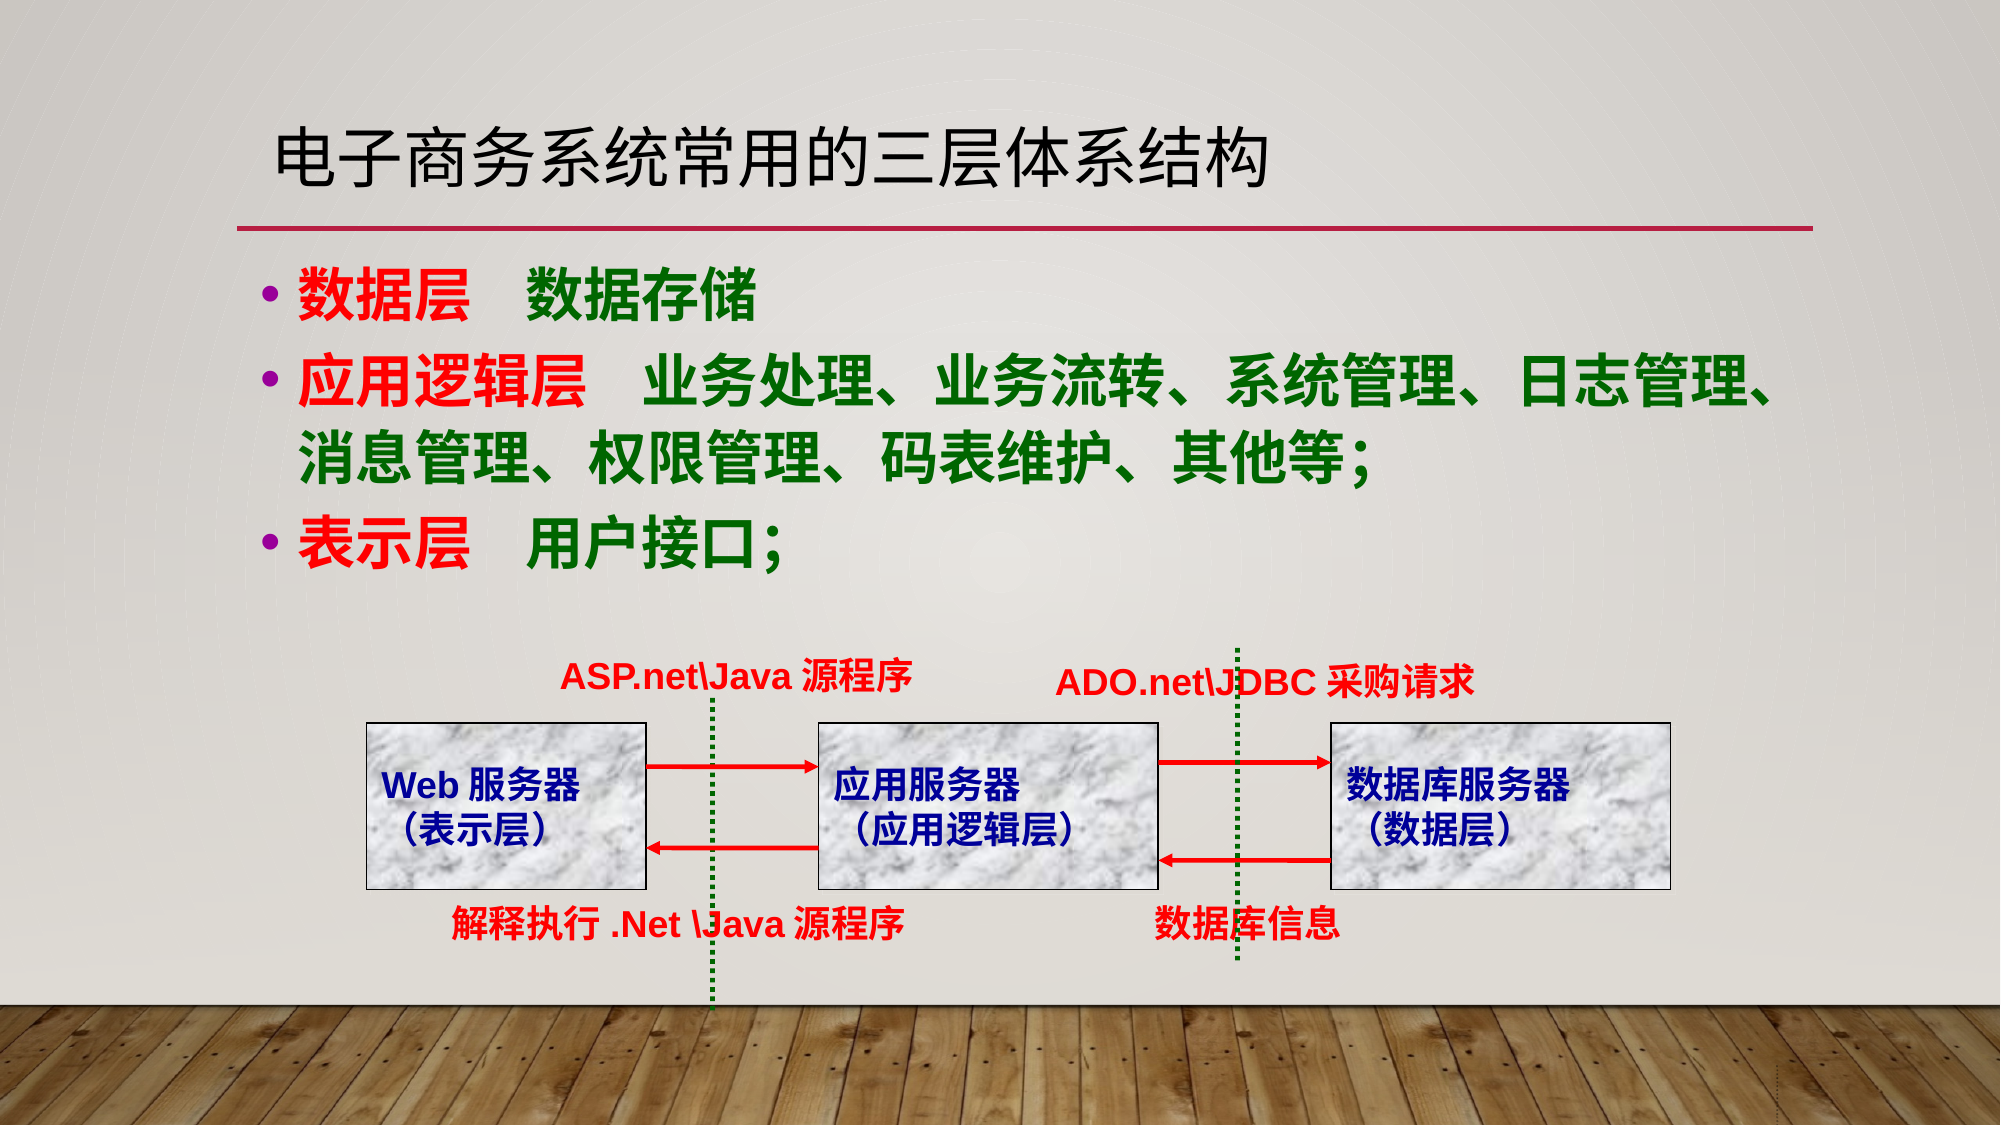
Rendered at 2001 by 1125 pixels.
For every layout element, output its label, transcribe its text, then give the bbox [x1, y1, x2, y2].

list 数据层 数据存储 应用逻辑层 业务处理、业务流转、系统管理、日志管理、消息管理、权限管理、码表维护、其他等； 表示层 用户接口； [245, 243, 1854, 698]
picture [0, 1005, 2000, 1125]
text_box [366, 643, 1671, 968]
title 电子商务系统常用的三层体系结构 [255, 92, 1531, 230]
